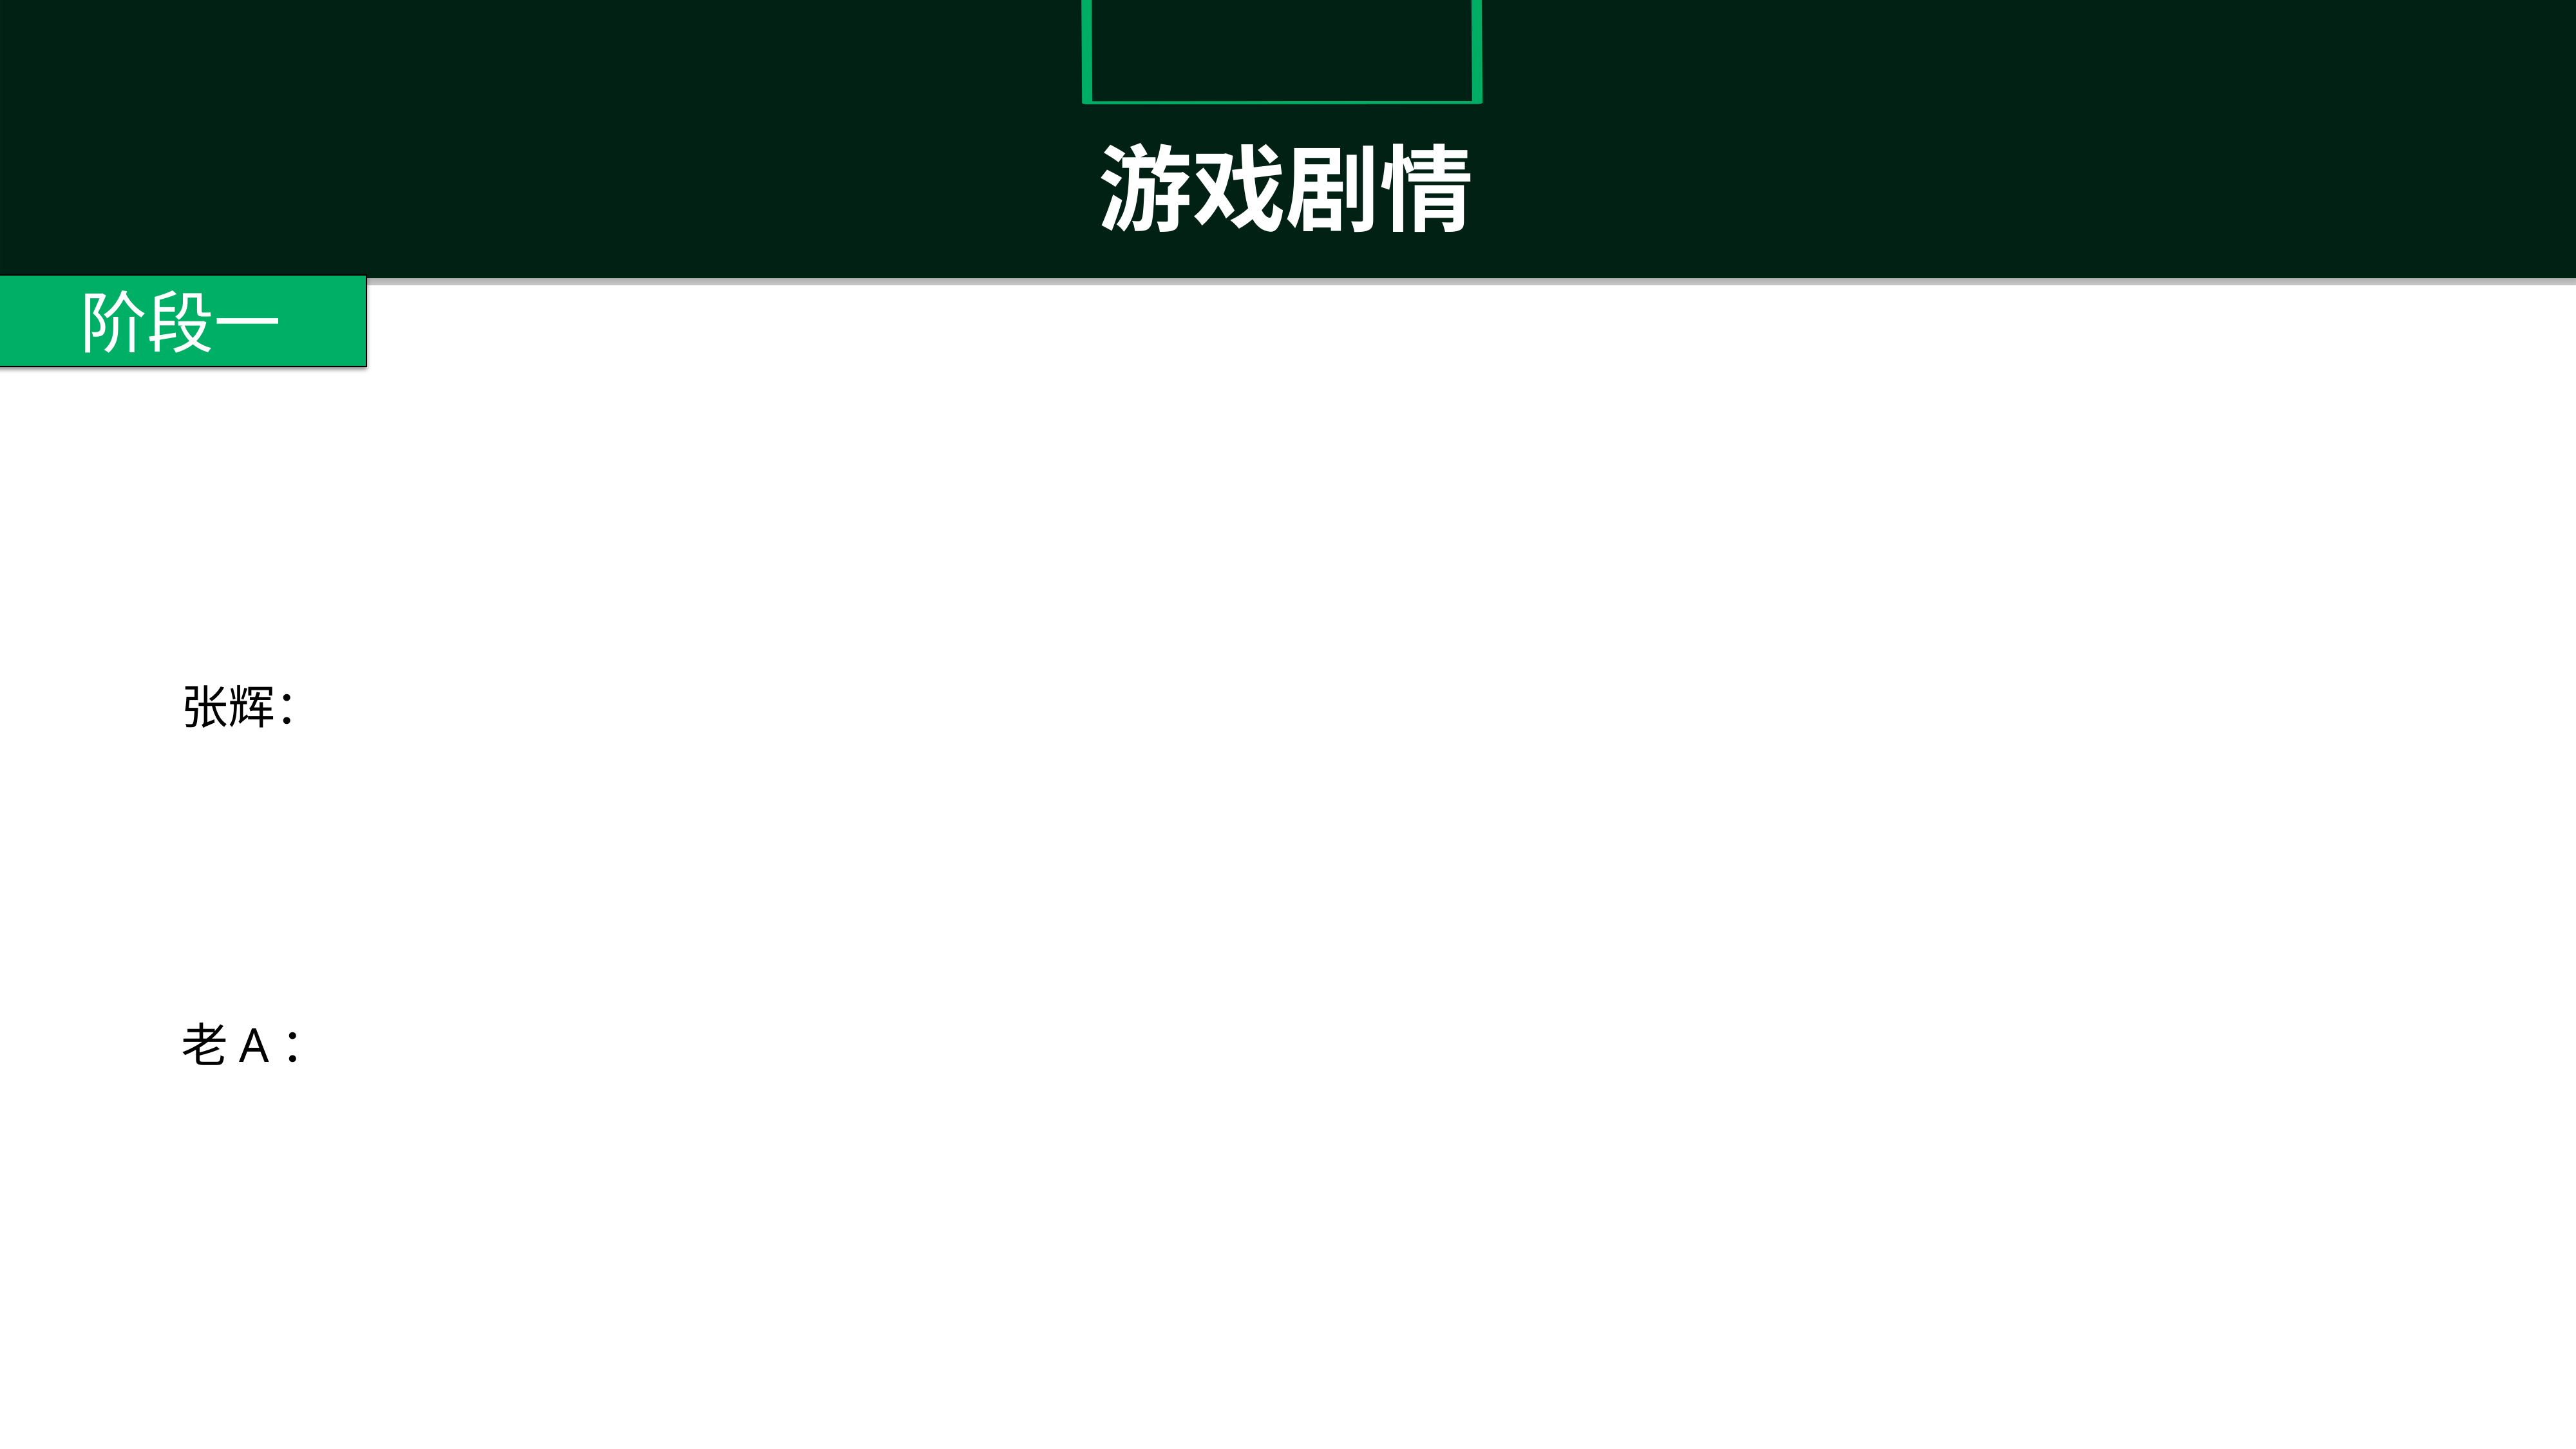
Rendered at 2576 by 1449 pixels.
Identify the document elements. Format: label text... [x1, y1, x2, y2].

text_box 游戏剧情 [1092, 124, 1479, 248]
text_box [0, 0, 2576, 278]
text_box 张辉： 老A： [176, 672, 2425, 1077]
picture [1081, 0, 1484, 104]
text_box 阶段一 [0, 275, 367, 366]
